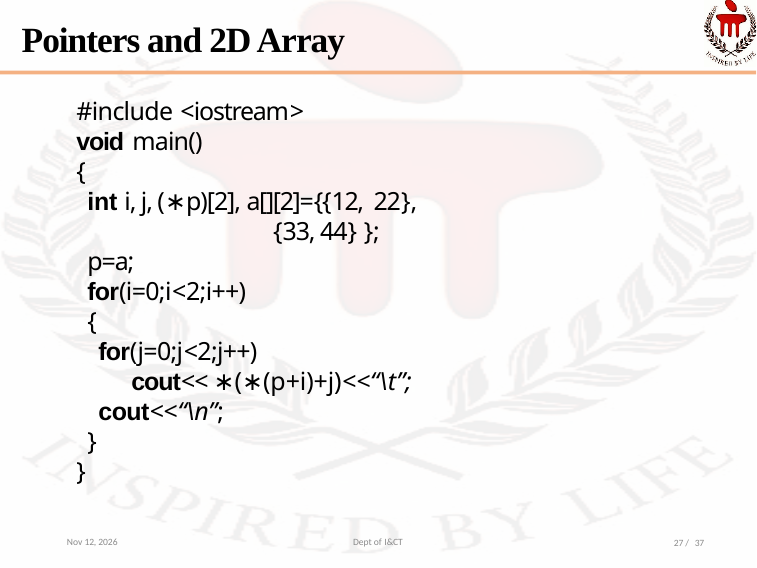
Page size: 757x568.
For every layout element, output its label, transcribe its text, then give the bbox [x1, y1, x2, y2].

title Pointers and 2D Array [6, 11, 696, 71]
slide_number 27 / 37 [534, 376, 705, 568]
slide_number 13-Nov-21 [51, 526, 223, 557]
footer Dept of I&CT [250, 526, 506, 557]
text_box #include <iostream> void main() { int i, j, (∗p)[2], a[][2]={{12, 22}, {33, 44} }; p=a; for(i=0;i<2;i++) { for(j=0;j<2;j++) cout<< ∗(∗(p+i)+j)<<“\t”; cout<<“\n”; } } [74, 92, 480, 486]
picture [704, 0, 757, 67]
